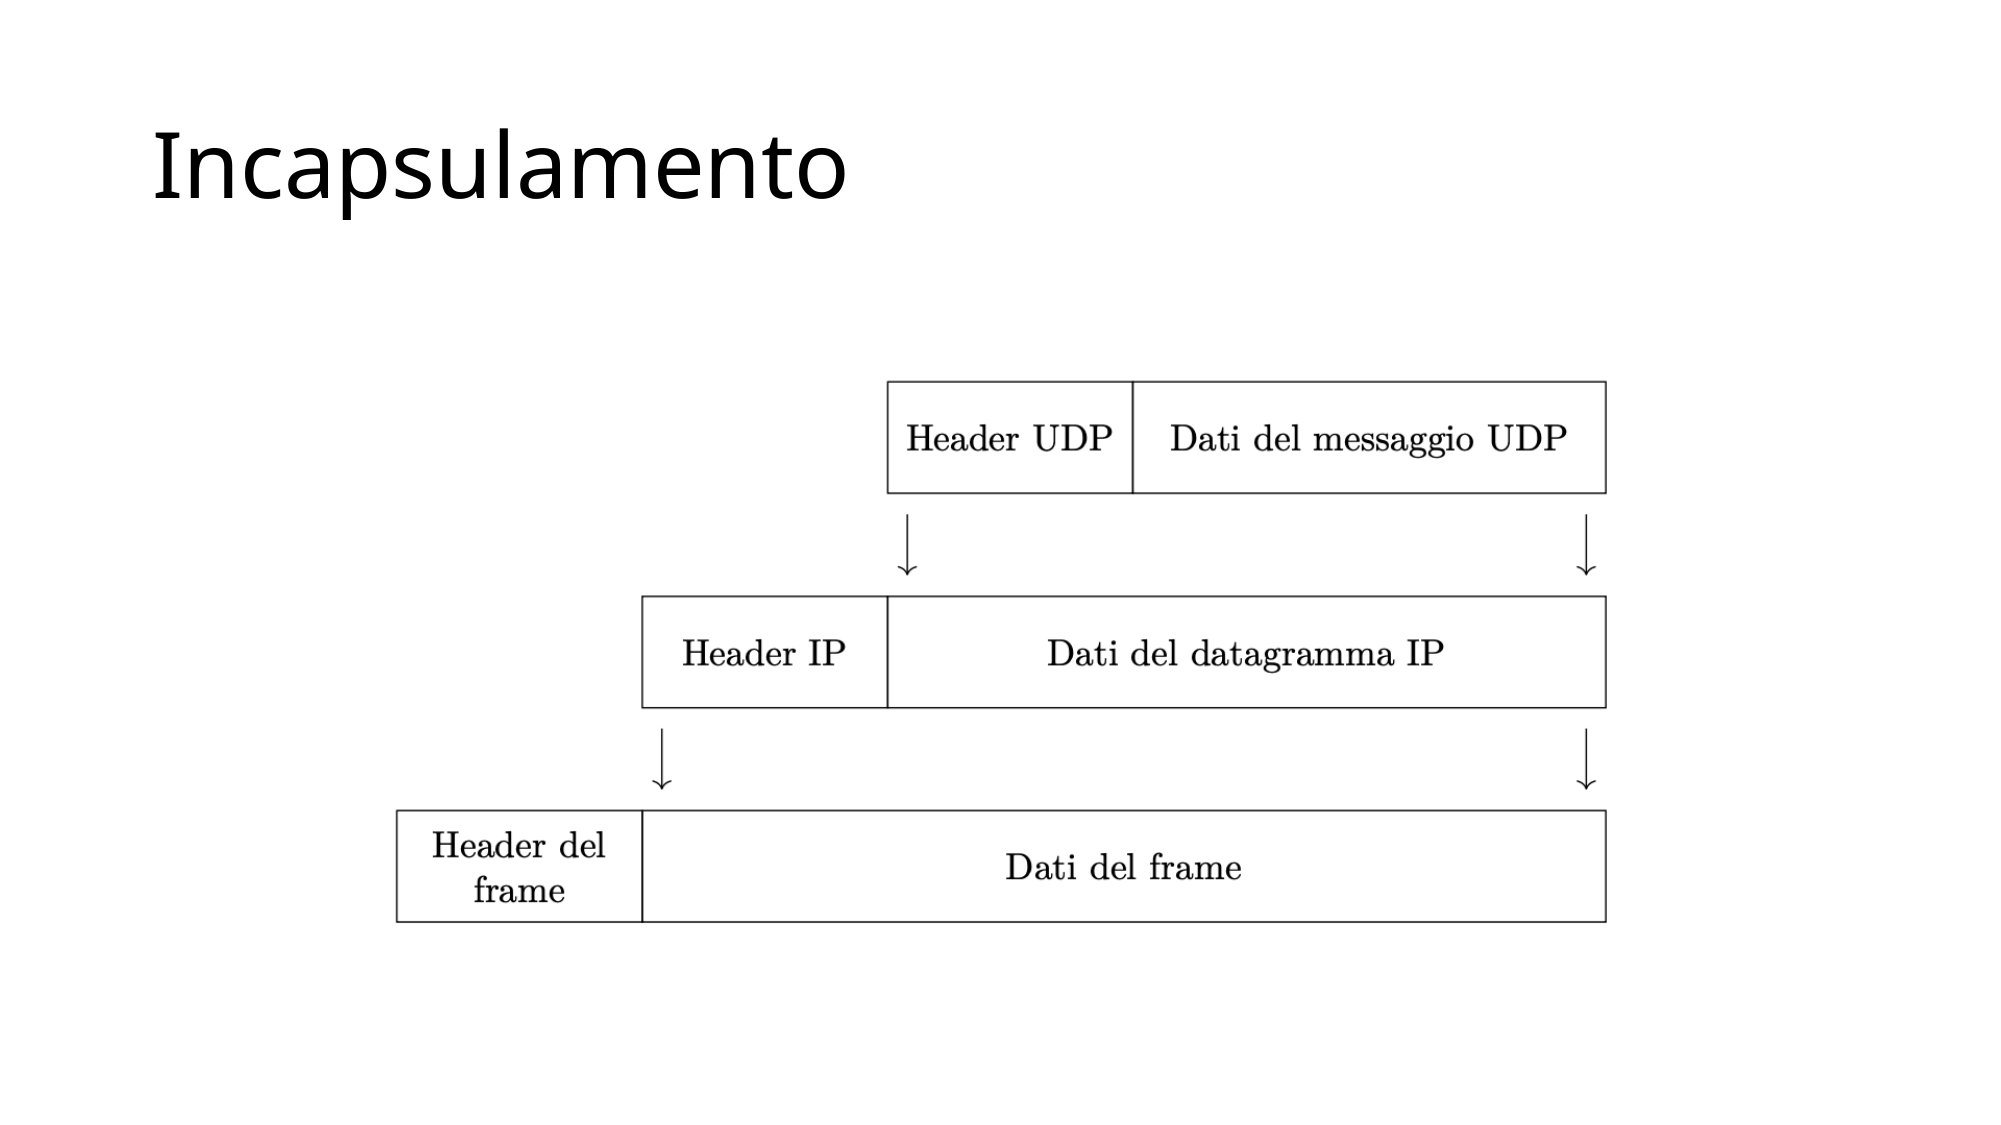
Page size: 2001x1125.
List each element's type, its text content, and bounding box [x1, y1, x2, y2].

title Incapsulamento [137, 59, 1863, 278]
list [338, 342, 1662, 970]
